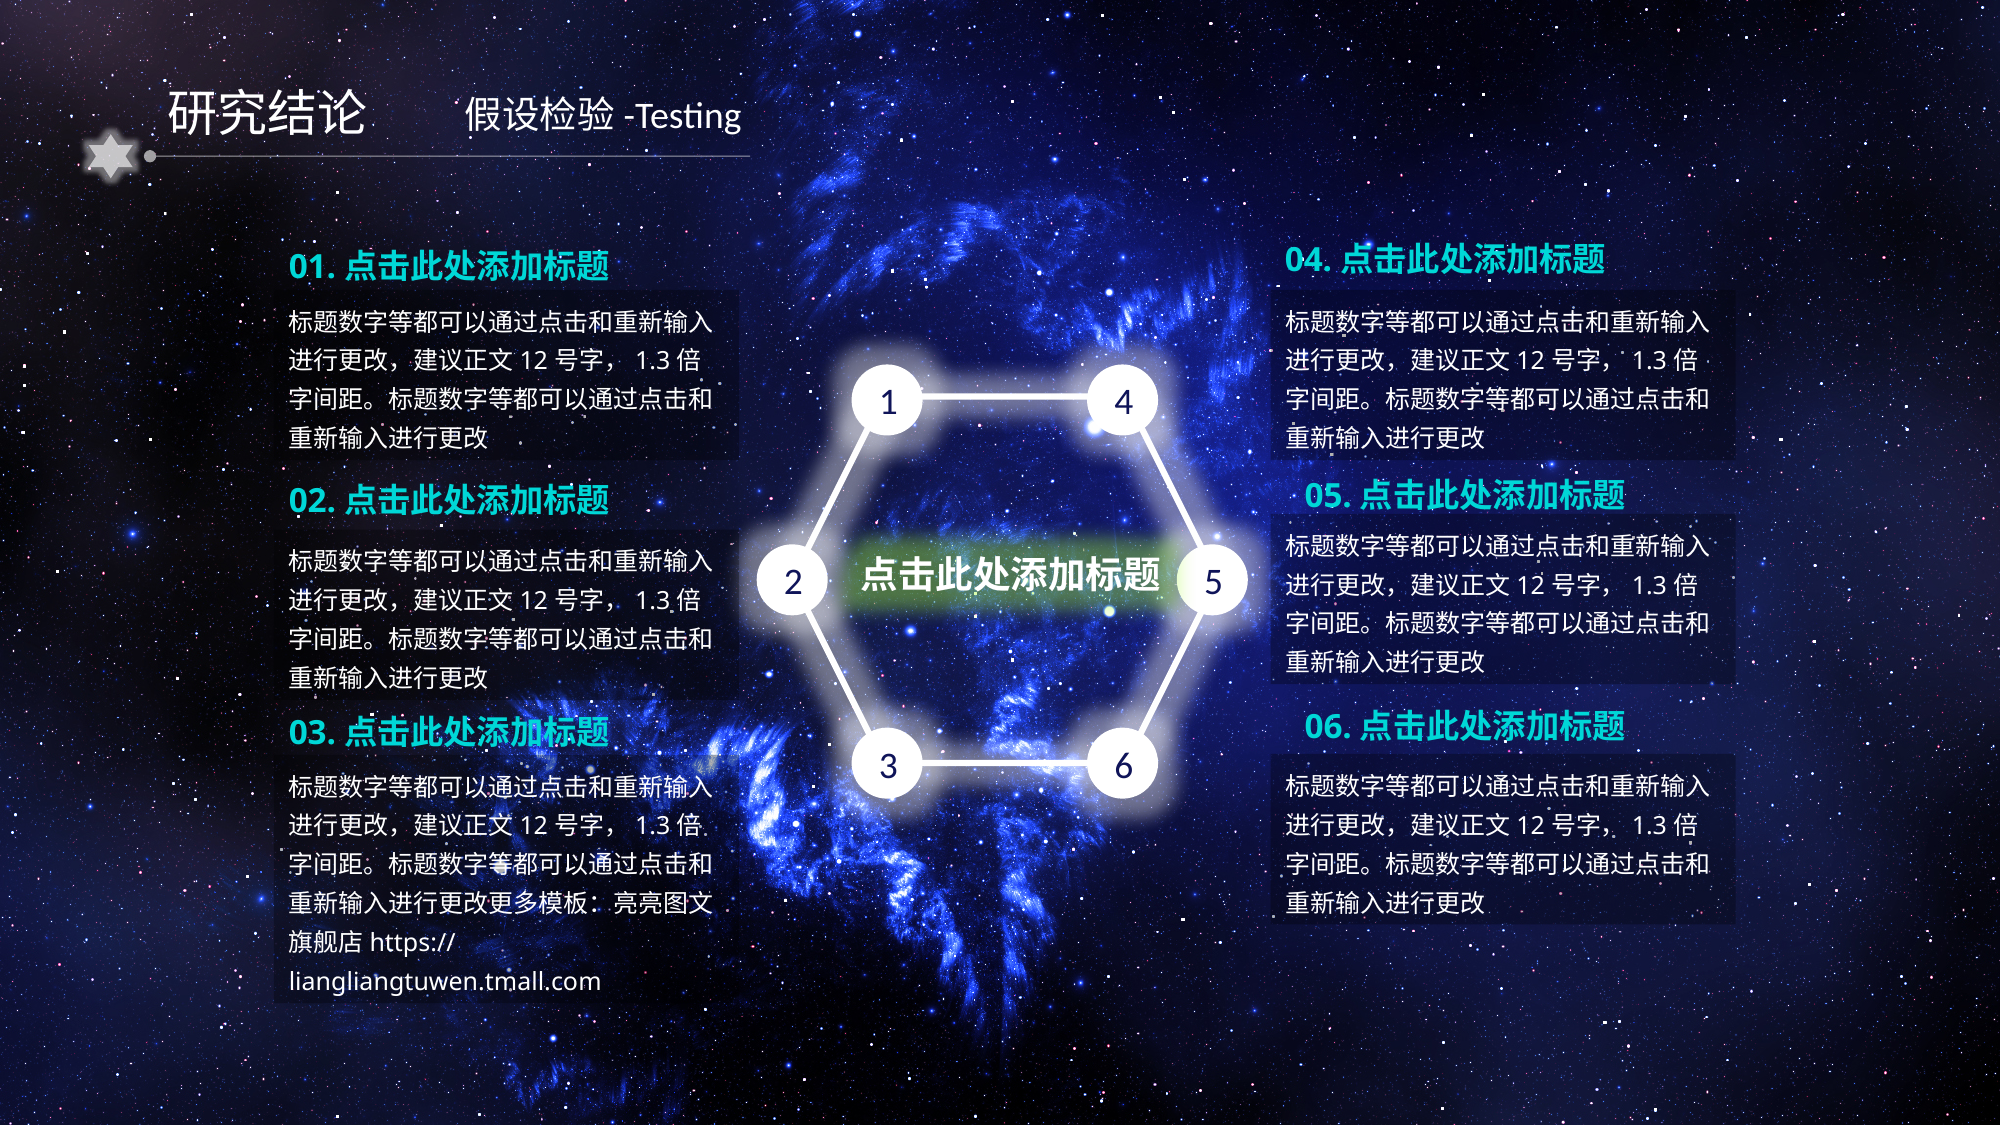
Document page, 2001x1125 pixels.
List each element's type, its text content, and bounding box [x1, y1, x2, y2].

text_box 4 [744, 351, 1261, 812]
text_box 3 [853, 729, 921, 797]
text_box 5 [1207, 546, 1246, 614]
list 研究结论 [153, 80, 408, 150]
text_box [822, 395, 1186, 517]
text_box 标题数字等都可以通过点击和重新输入进行更改，建议正文12号字，1.3倍字间距。标题数字等都可以通过点击和重新输入进行更改 [1270, 513, 1736, 685]
text_box 04.点击此处添加标题 [1270, 230, 1735, 286]
text_box 标题数字等都可以通过点击和重新输入进行更改，建议正文12号字，1.3倍字间距。标题数字等都可以通过点击和重新输入进行更改 [273, 529, 739, 700]
text_box [821, 634, 1188, 765]
text_box 02.点击此处添加标题 [273, 471, 739, 526]
text_box 标题数字等都可以通过点击和重新输入进行更改，建议正文12号字，1.3倍字间距。标题数字等都可以通过点击和重新输入进行更改 [273, 293, 739, 461]
text_box 03.点击此处添加标题 [273, 703, 739, 754]
text_box 05.点击此处添加标题 [1289, 467, 1755, 522]
text_box 1 [853, 366, 921, 434]
text_box 标题数字等都可以通过点击和重新输入进行更改，建议正文12号字，1.3倍字间距。标题数字等都可以通过点击和重新输入进行更改 [1270, 753, 1736, 925]
text_box 6 [1089, 729, 1156, 797]
text_box 01.点击此处添加标题 [273, 237, 739, 293]
picture [0, 0, 2000, 1125]
text_box 标题数字等都可以通过点击和重新输入进行更改，建议正文12号字，1.3倍字间距。标题数字等都可以通过点击和重新输入进行更改更多模板：亮亮图文旗舰店https://liangliangtuwen.tmall.com [273, 754, 739, 1004]
list 假设检验-Testing [450, 88, 921, 150]
text_box 点击此处添加标题 [845, 543, 1176, 604]
list 研究概述 [739, 345, 1268, 819]
text_box 标题数字等都可以通过点击和重新输入进行更改，建议正文12号字，1.3倍字间距。标题数字等都可以通过点击和重新输入进行更改 [1270, 289, 1736, 461]
text_box 2 [758, 546, 816, 614]
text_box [741, 348, 1265, 816]
text_box 06.点击此处添加标题 [1289, 698, 1755, 753]
